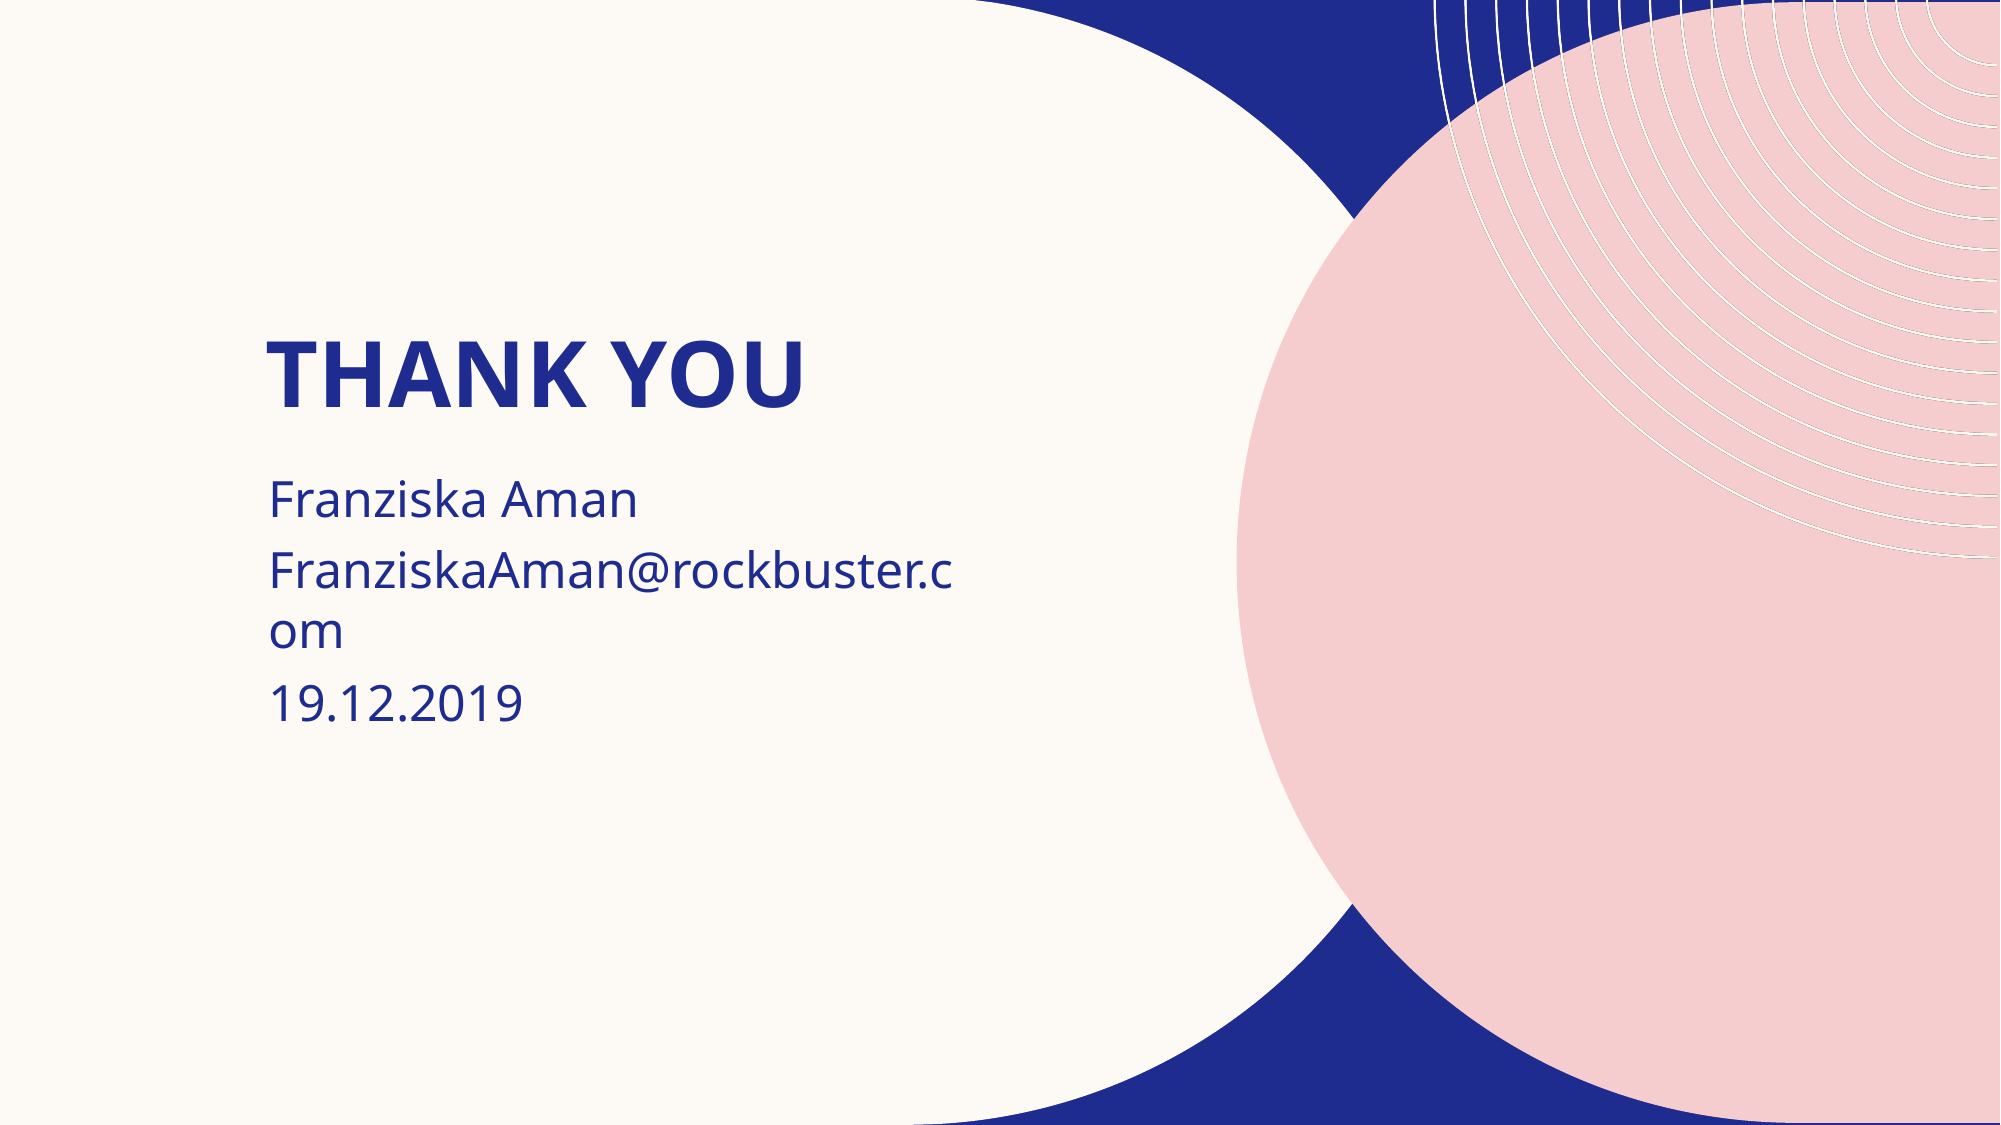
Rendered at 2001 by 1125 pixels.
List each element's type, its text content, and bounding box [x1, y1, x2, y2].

picture [1433, 0, 1997, 559]
subtitle Franziska Aman​ FranziskaAman@rockbuster.com 19.12.2019 [253, 467, 988, 824]
title THANK YOU [250, 323, 935, 434]
